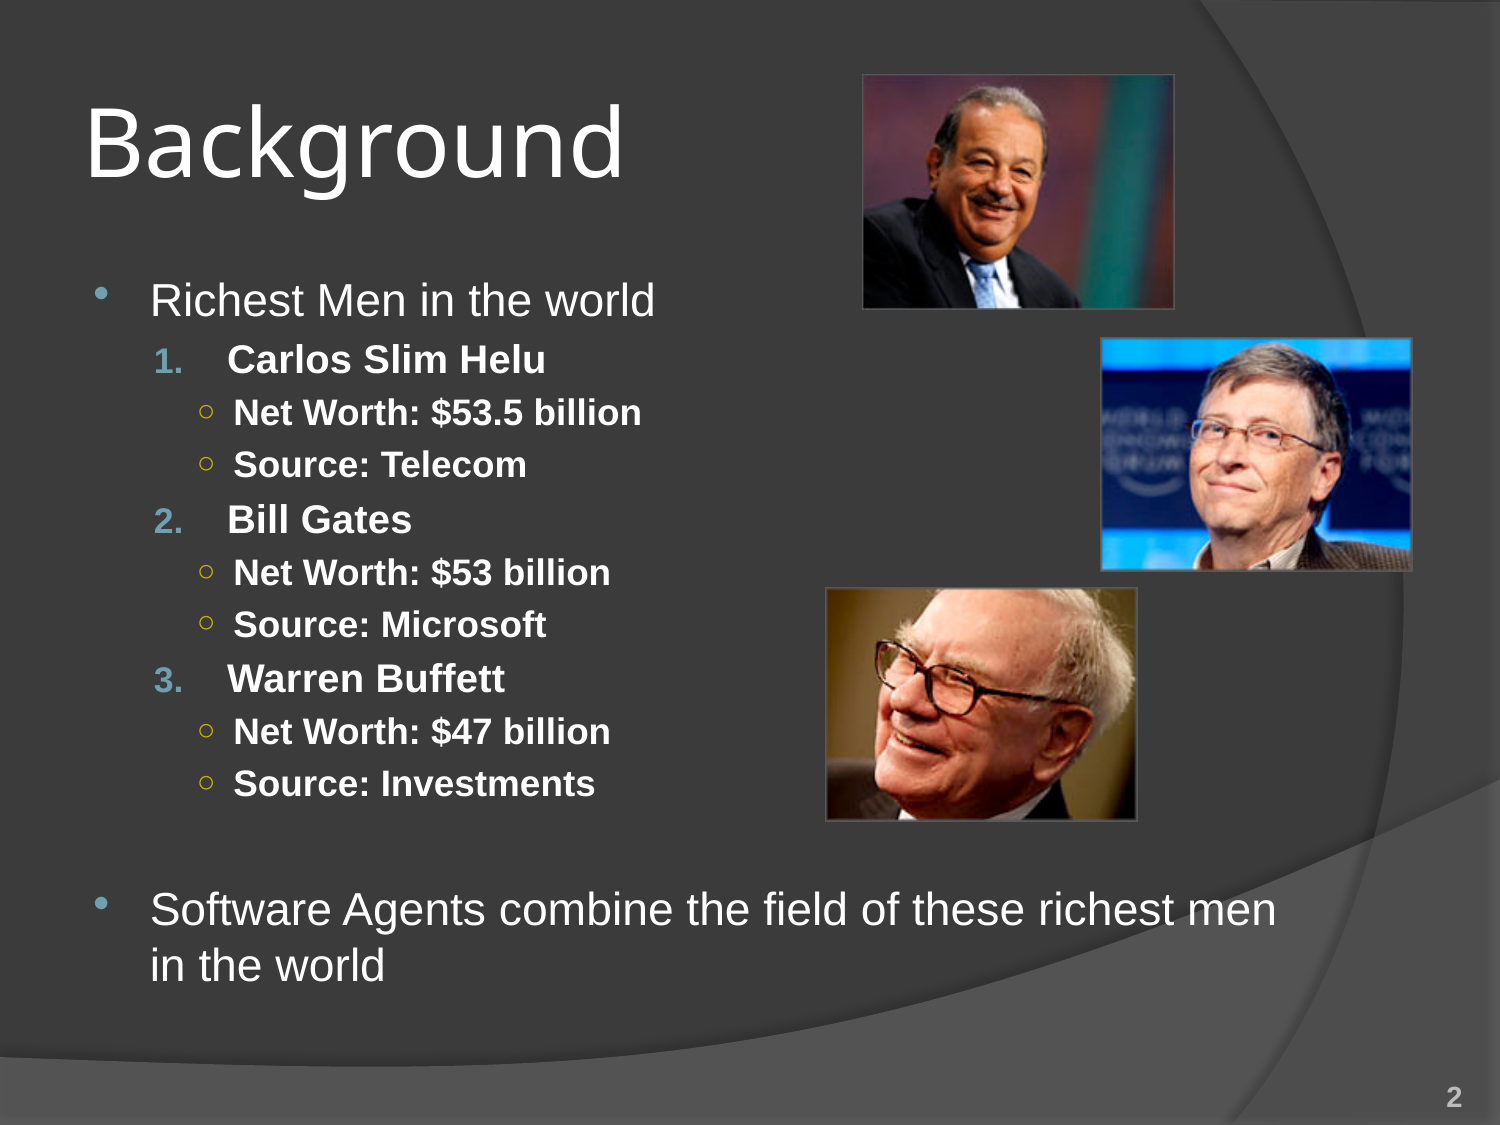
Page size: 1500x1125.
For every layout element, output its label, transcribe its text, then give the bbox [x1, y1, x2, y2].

picture [824, 587, 1138, 823]
slide_number 2 [1337, 1053, 1463, 1114]
title Background [75, 45, 1300, 233]
picture [862, 74, 1176, 310]
picture [1099, 337, 1413, 573]
list Richest Men in the world Carlos Slim Helu Net Worth: $53.5 billion Source: Telecom Bill Gates Net Worth: $53 billion Source: Microsoft Warren Buffett Net Worth: $47 billion Source: Investments Software Agents combine the field of these richest men in the world [75, 262, 1300, 1005]
table_cell 17 [819, 575, 1300, 829]
